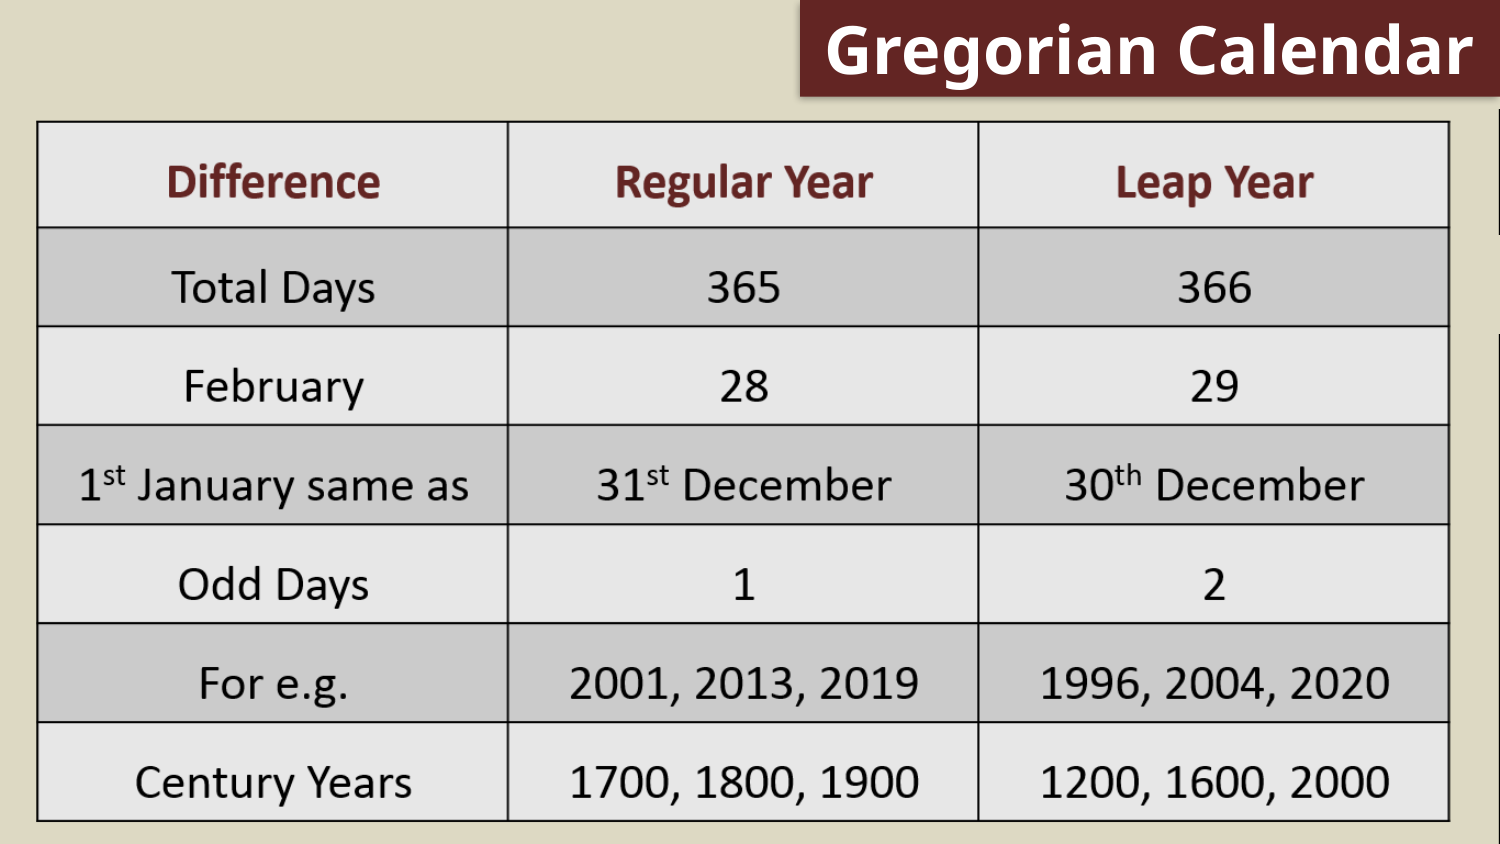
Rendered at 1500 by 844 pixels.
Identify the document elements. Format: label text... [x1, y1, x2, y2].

picture [0, 109, 1500, 844]
text_box Gregorian Calendar [800, 0, 1500, 97]
